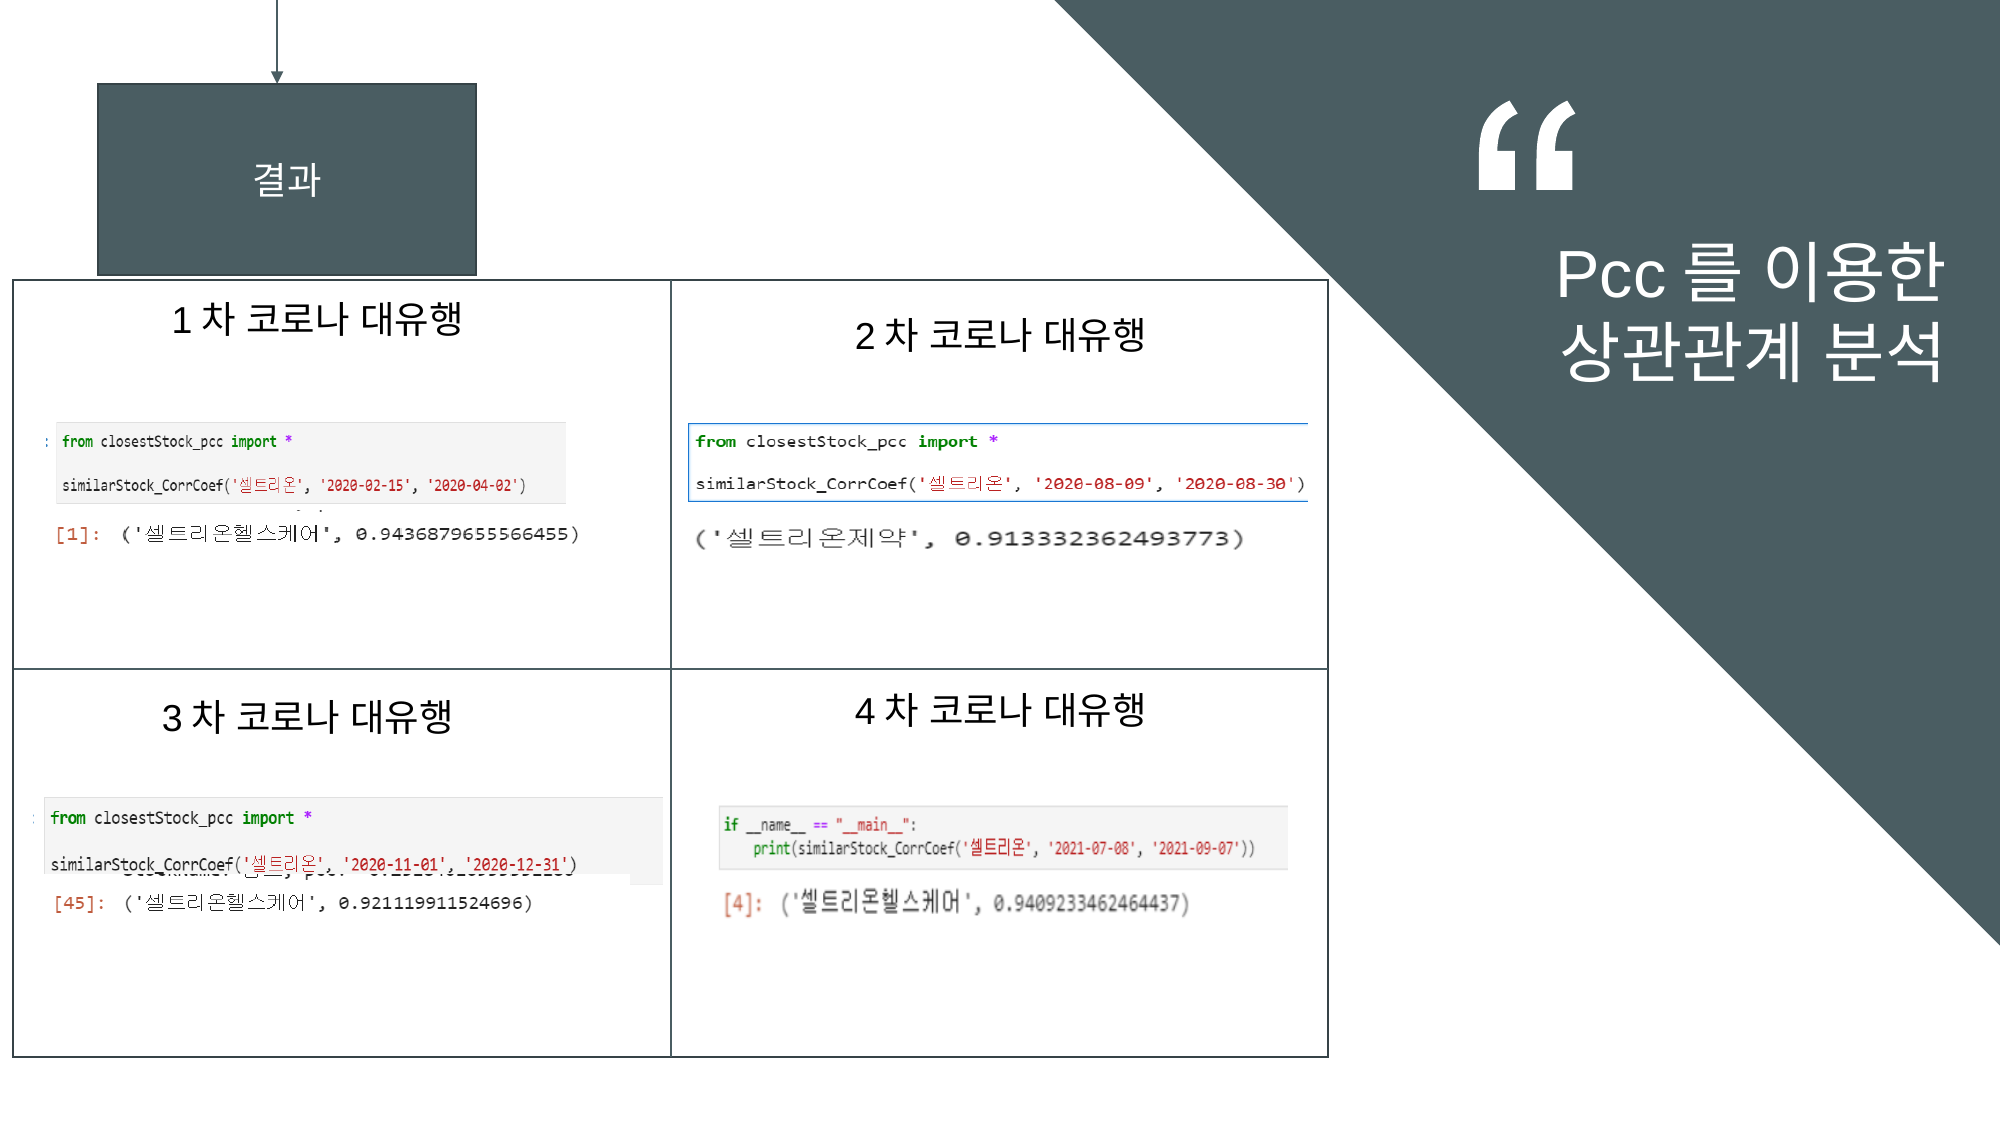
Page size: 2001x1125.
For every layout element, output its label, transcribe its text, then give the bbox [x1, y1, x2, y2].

text_box 결과 [97, 83, 477, 275]
text_box Pcc를 이용한 상관관계 분석 [1431, 222, 1963, 398]
text_box [1478, 100, 1518, 190]
text_box [1536, 100, 1576, 190]
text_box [13, 280, 1329, 1058]
text_box [1054, 0, 2000, 946]
